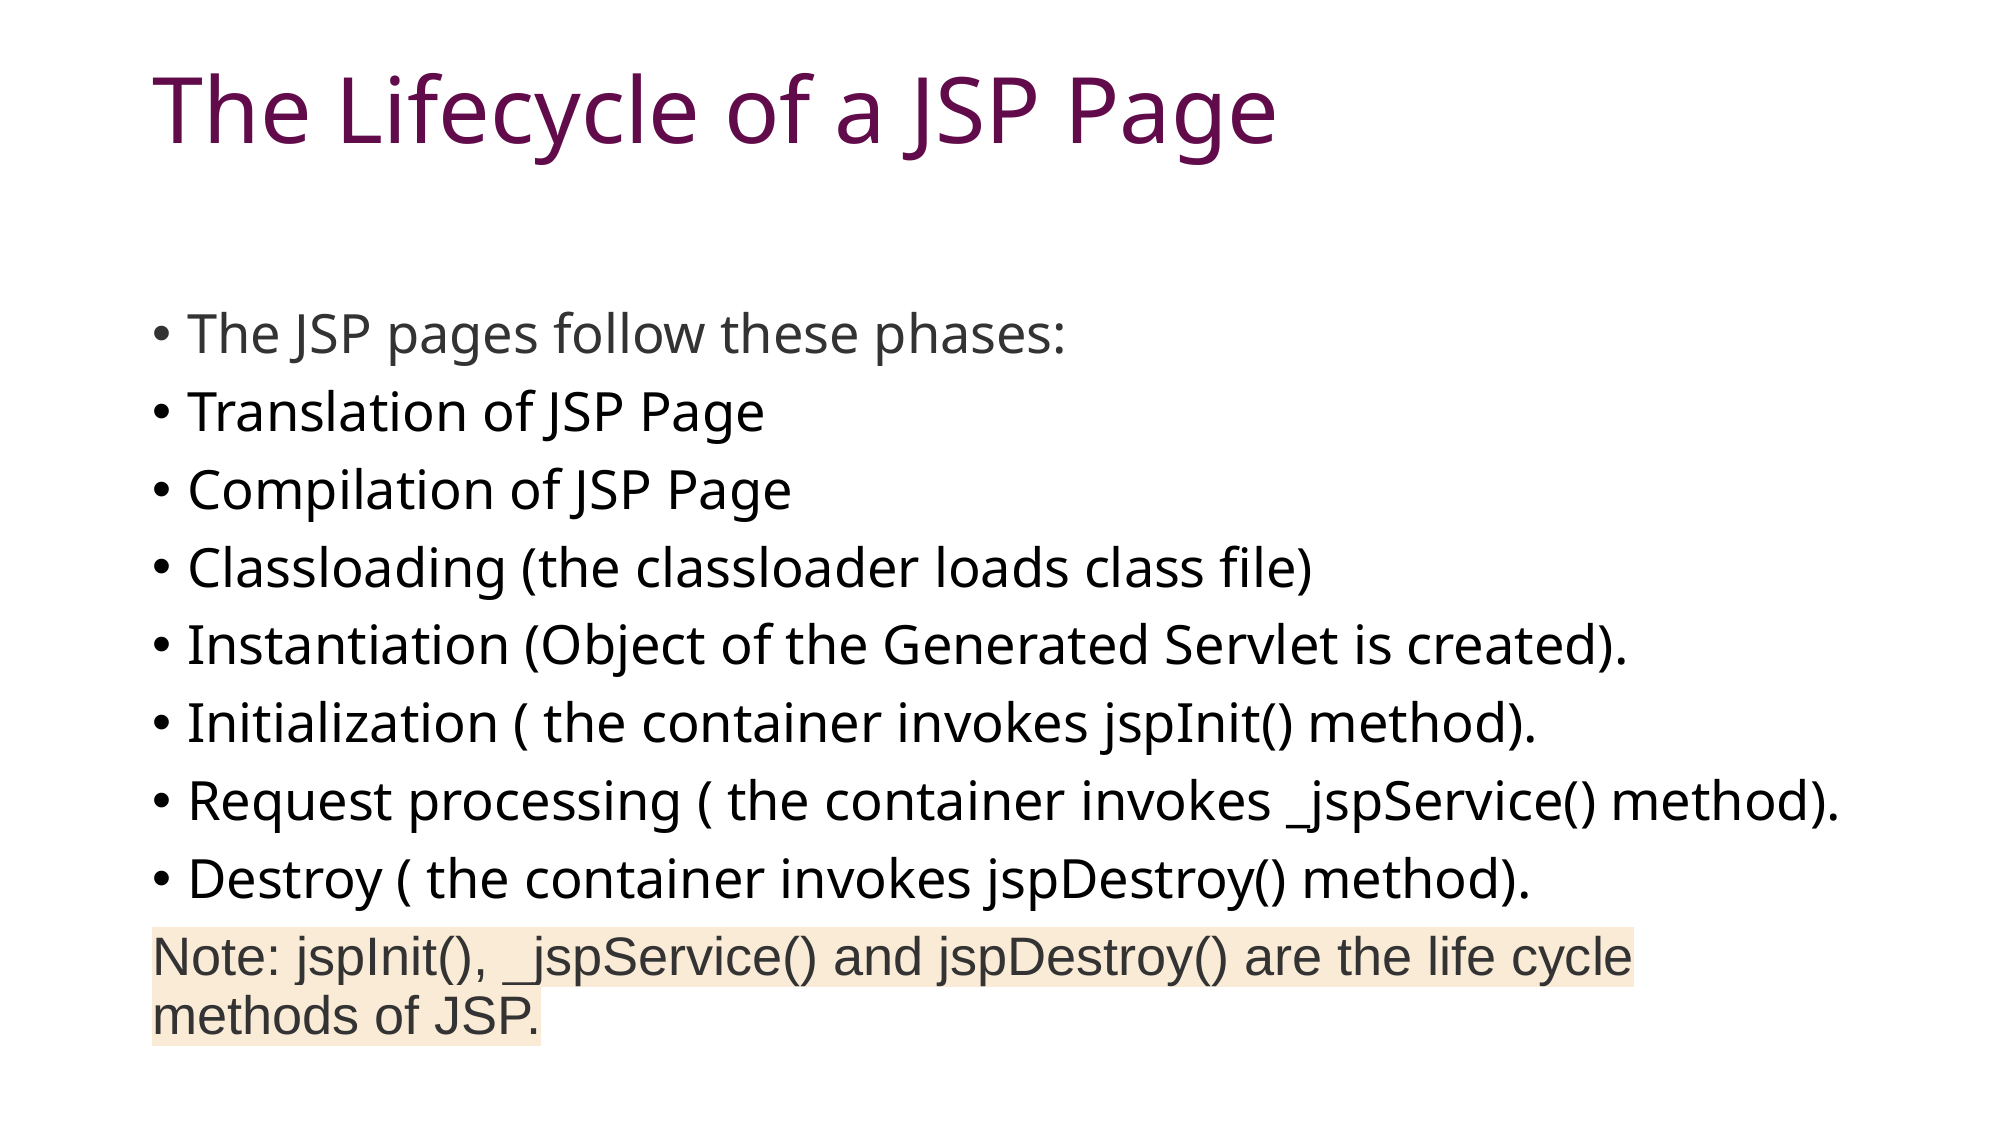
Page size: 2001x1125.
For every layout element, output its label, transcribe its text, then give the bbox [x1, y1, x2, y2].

list The JSP pages follow these phases: Translation of JSP Page Compilation of JSP Page Classloading (the classloader loads class file) Instantiation (Object of the Generated Servlet is created). Initialization ( the container invokes jspInit() method). Request processing ( the container invokes _jspService() method). Destroy ( the container invokes jspDestroy() method). Note: jspInit(), _jspService() and jspDestroy() are the life cycle methods of JSP. [137, 299, 1863, 1066]
title The Lifecycle of a JSP Page [137, 59, 1863, 278]
